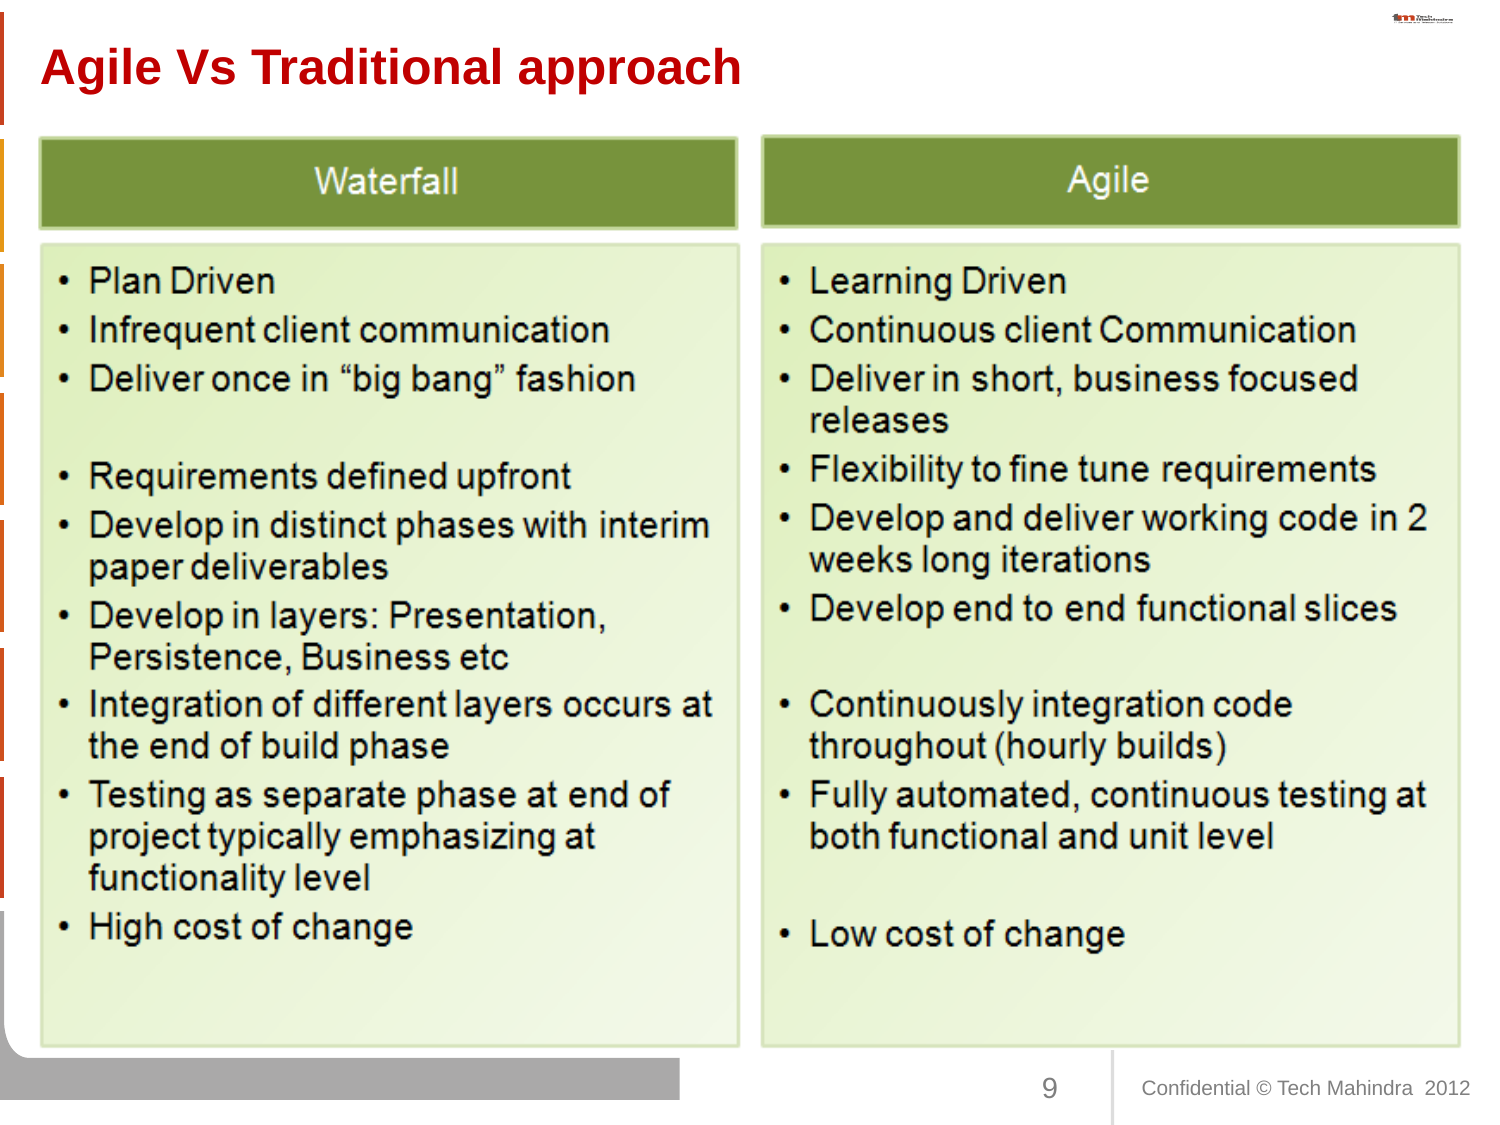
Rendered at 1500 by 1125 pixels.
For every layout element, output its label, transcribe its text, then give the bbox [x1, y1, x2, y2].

picture [37, 133, 1463, 1051]
title Agile Vs Traditional approach [24, 30, 1126, 99]
